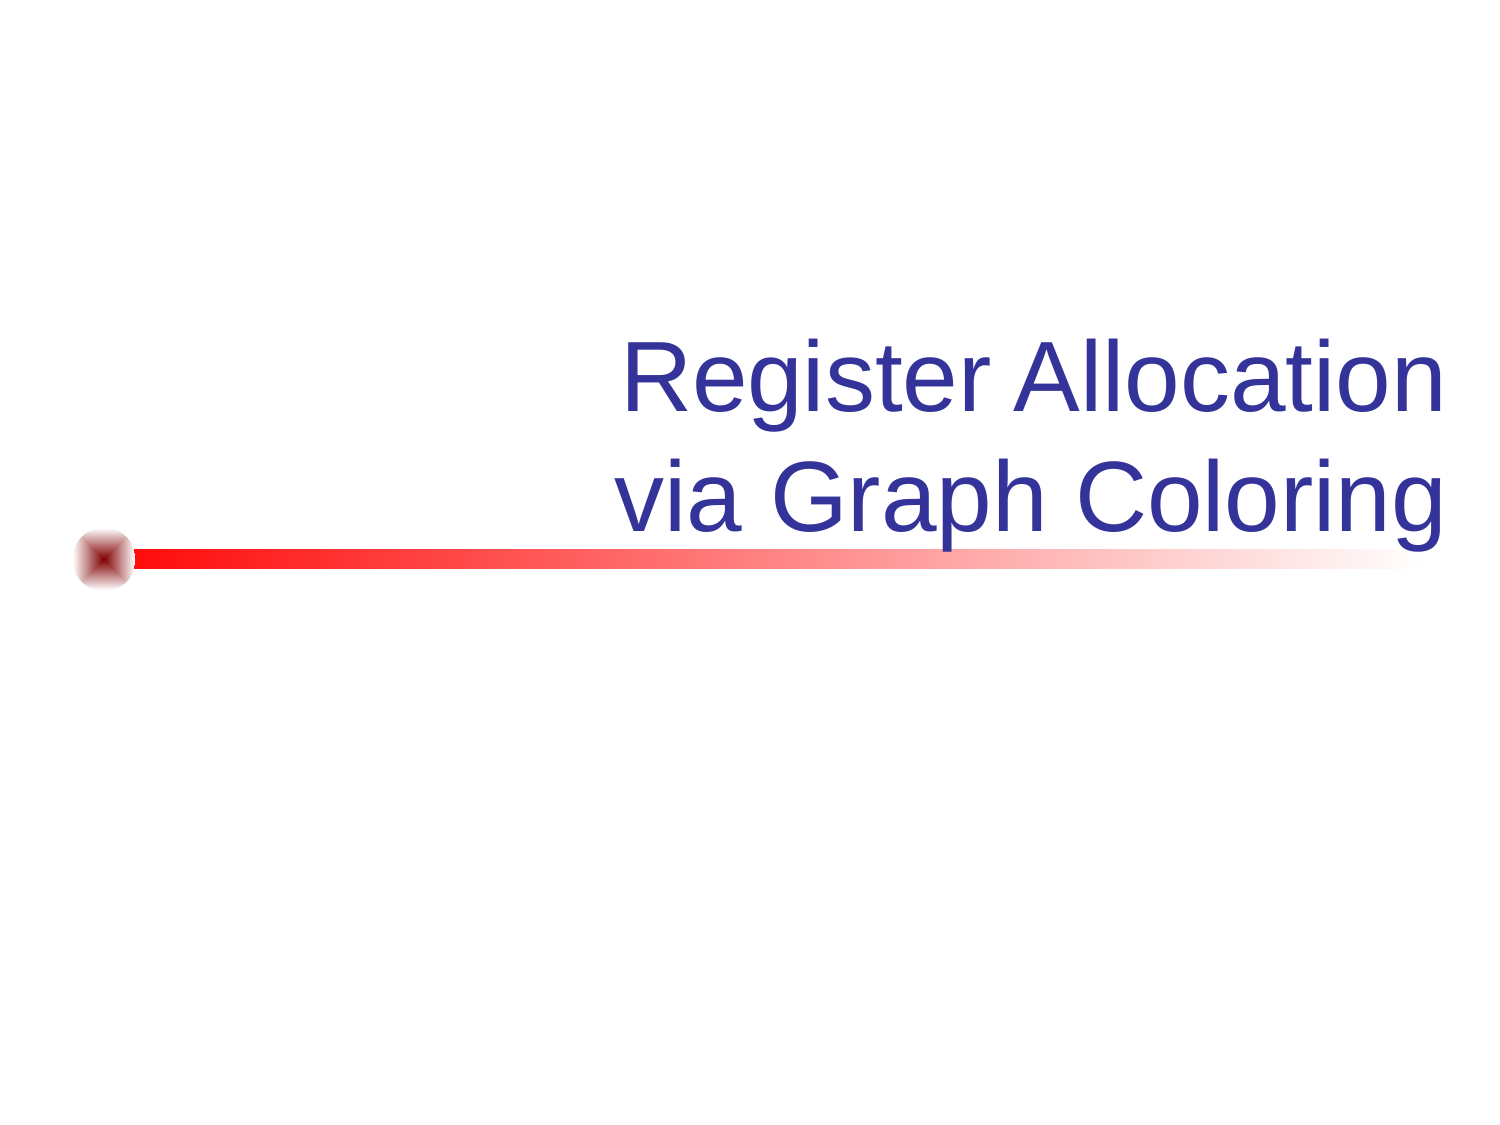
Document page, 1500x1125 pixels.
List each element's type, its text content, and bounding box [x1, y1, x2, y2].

title Register Allocation via Graph Coloring [187, 337, 1463, 525]
